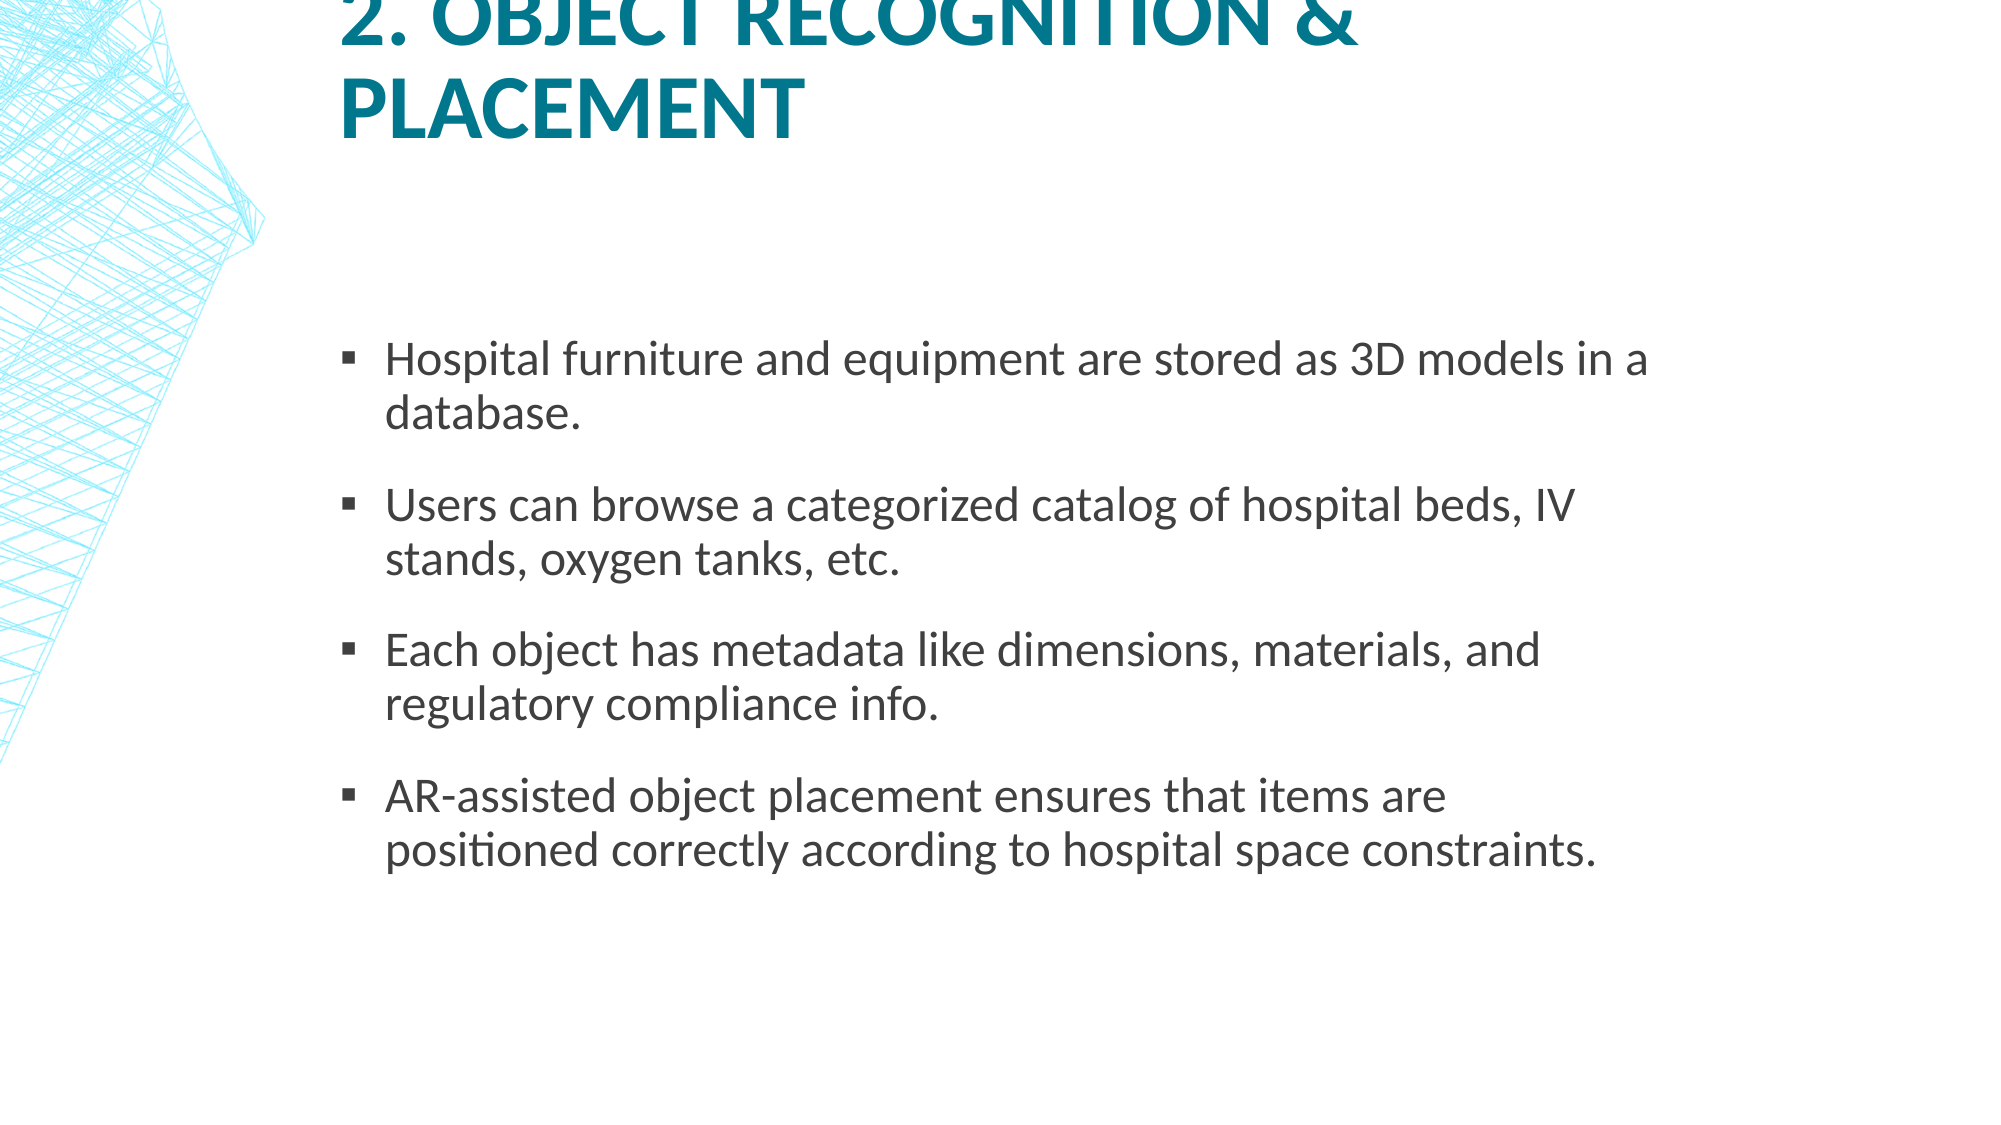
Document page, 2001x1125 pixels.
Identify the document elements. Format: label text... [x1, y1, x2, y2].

list Hospital furniture and equipment are stored as 3D models in a database. Users can browse a categorized catalog of hospital beds, IV stands, oxygen tanks, etc. Each object has metadata like dimensions, materials, and regulatory compliance info. AR-assisted object placement ensures that items are positioned correctly according to hospital space constraints. [324, 324, 1680, 980]
title 2. Object Recognition & Placement [324, 62, 1863, 275]
picture [0, 0, 2001, 1125]
